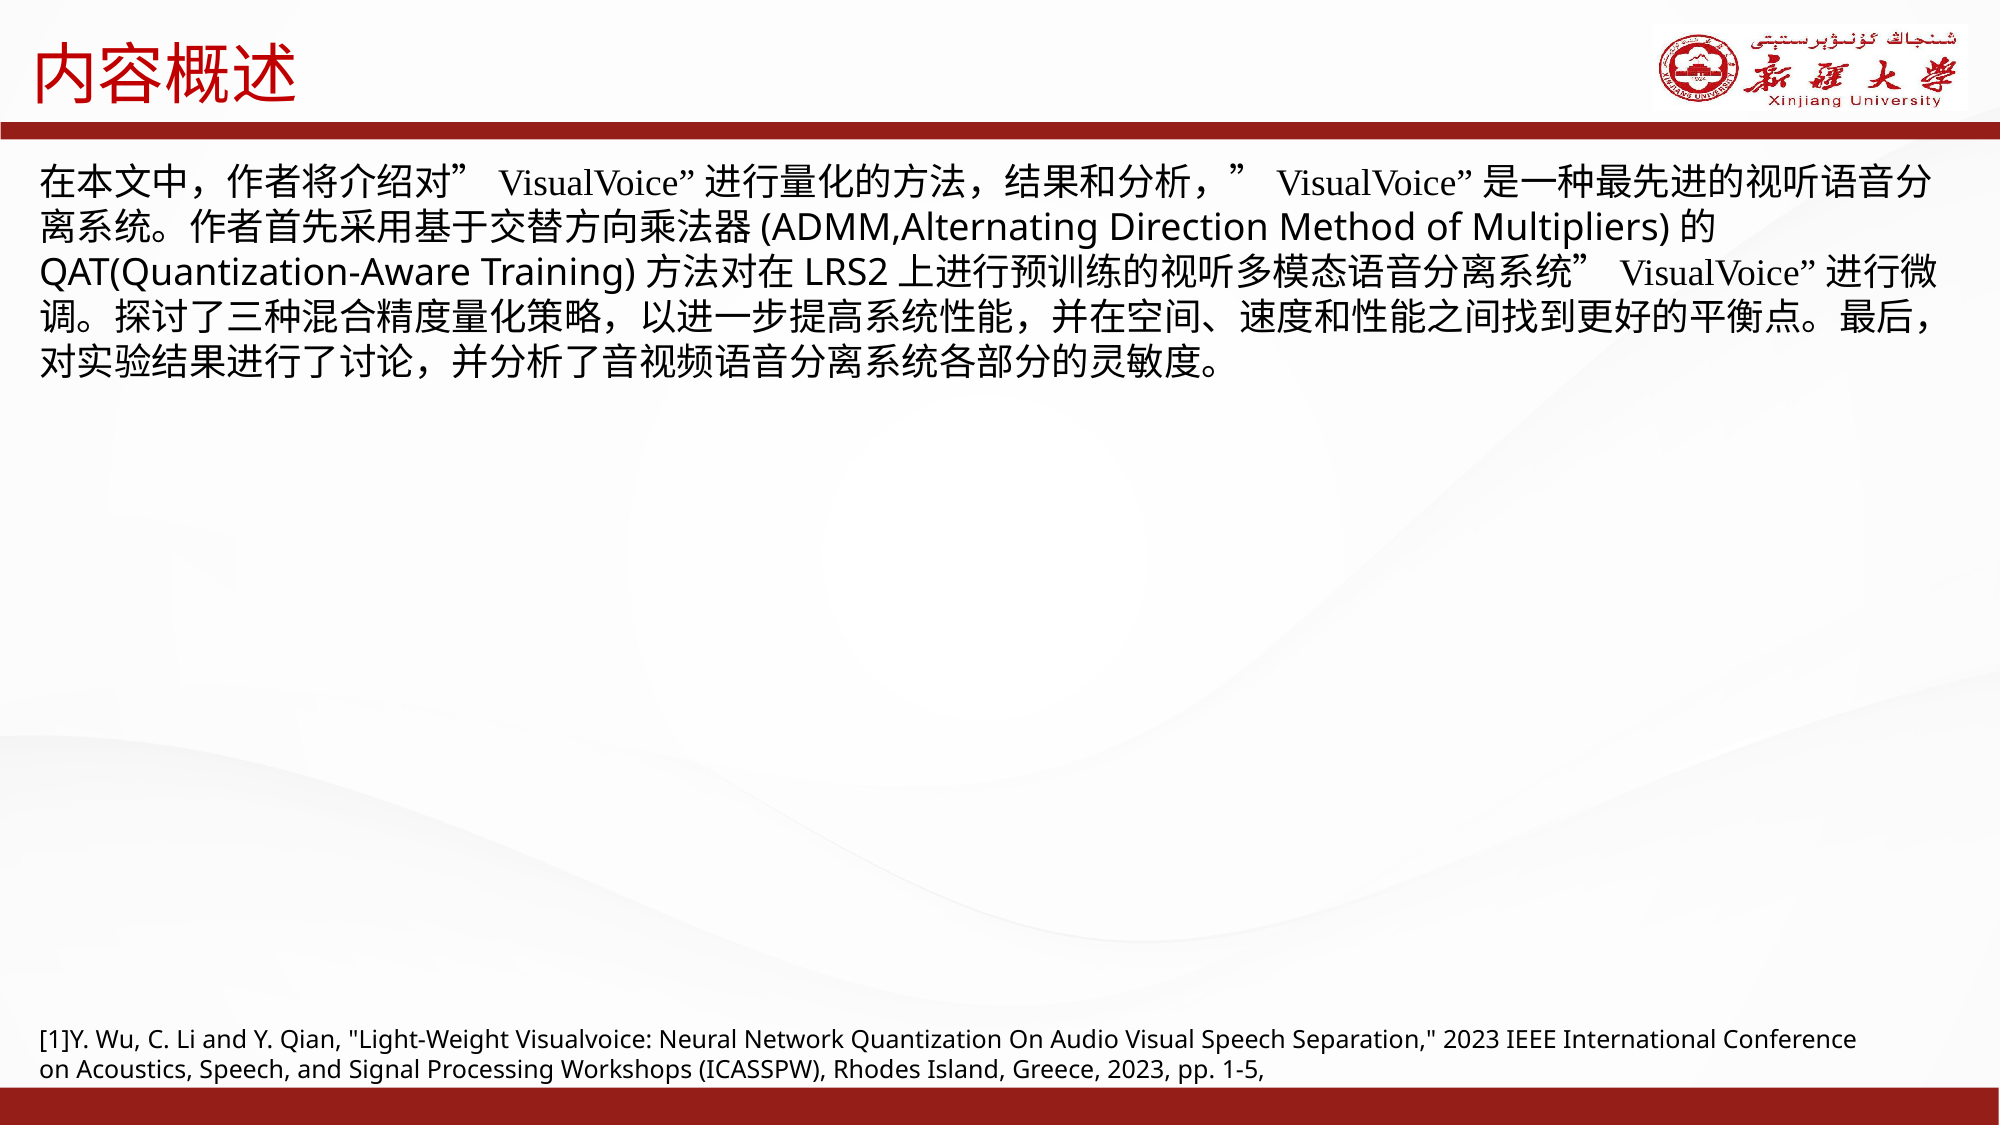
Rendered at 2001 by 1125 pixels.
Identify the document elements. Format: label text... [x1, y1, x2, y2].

text_box 内容概述 [31, 24, 1423, 113]
text_box [0, 121, 2000, 140]
text_box 在本文中，作者将介绍对”VisualVoice”进行量化的方法，结果和分析，”VisualVoice”是一种最先进的视听语音分离系统。作者首先采用基于交替方向乘法器(ADMM,Alternating Direction Method of Multipliers)的QAT(Quantization-Aware Training)方法对在LRS2上进行预训练的视听多模态语音分离系统”VisualVoice”进行微调。探讨了三种混合精度量化策略，以进一步提高系统性能，并在空间、速度和性能之间找到更好的平衡点。最后，对实验结果进行了讨论，并分析了音视频语音分离系统各部分的灵敏度。 [24, 150, 1985, 391]
picture [0, 0, 2000, 121]
text_box [0, 1086, 2000, 1125]
picture [0, 140, 2000, 1086]
text_box [1]Y. Wu, C. Li and Y. Qian, "Light-Weight Visualvoice: Neural Network Quantization On Audio Visual Speech Separation," 2023 IEEE International Conference on Acoustics, Speech, and Signal Processing Workshops (ICASSPW), Rhodes Island, Greece, 2023, pp. 1-5, [24, 1016, 1892, 1080]
